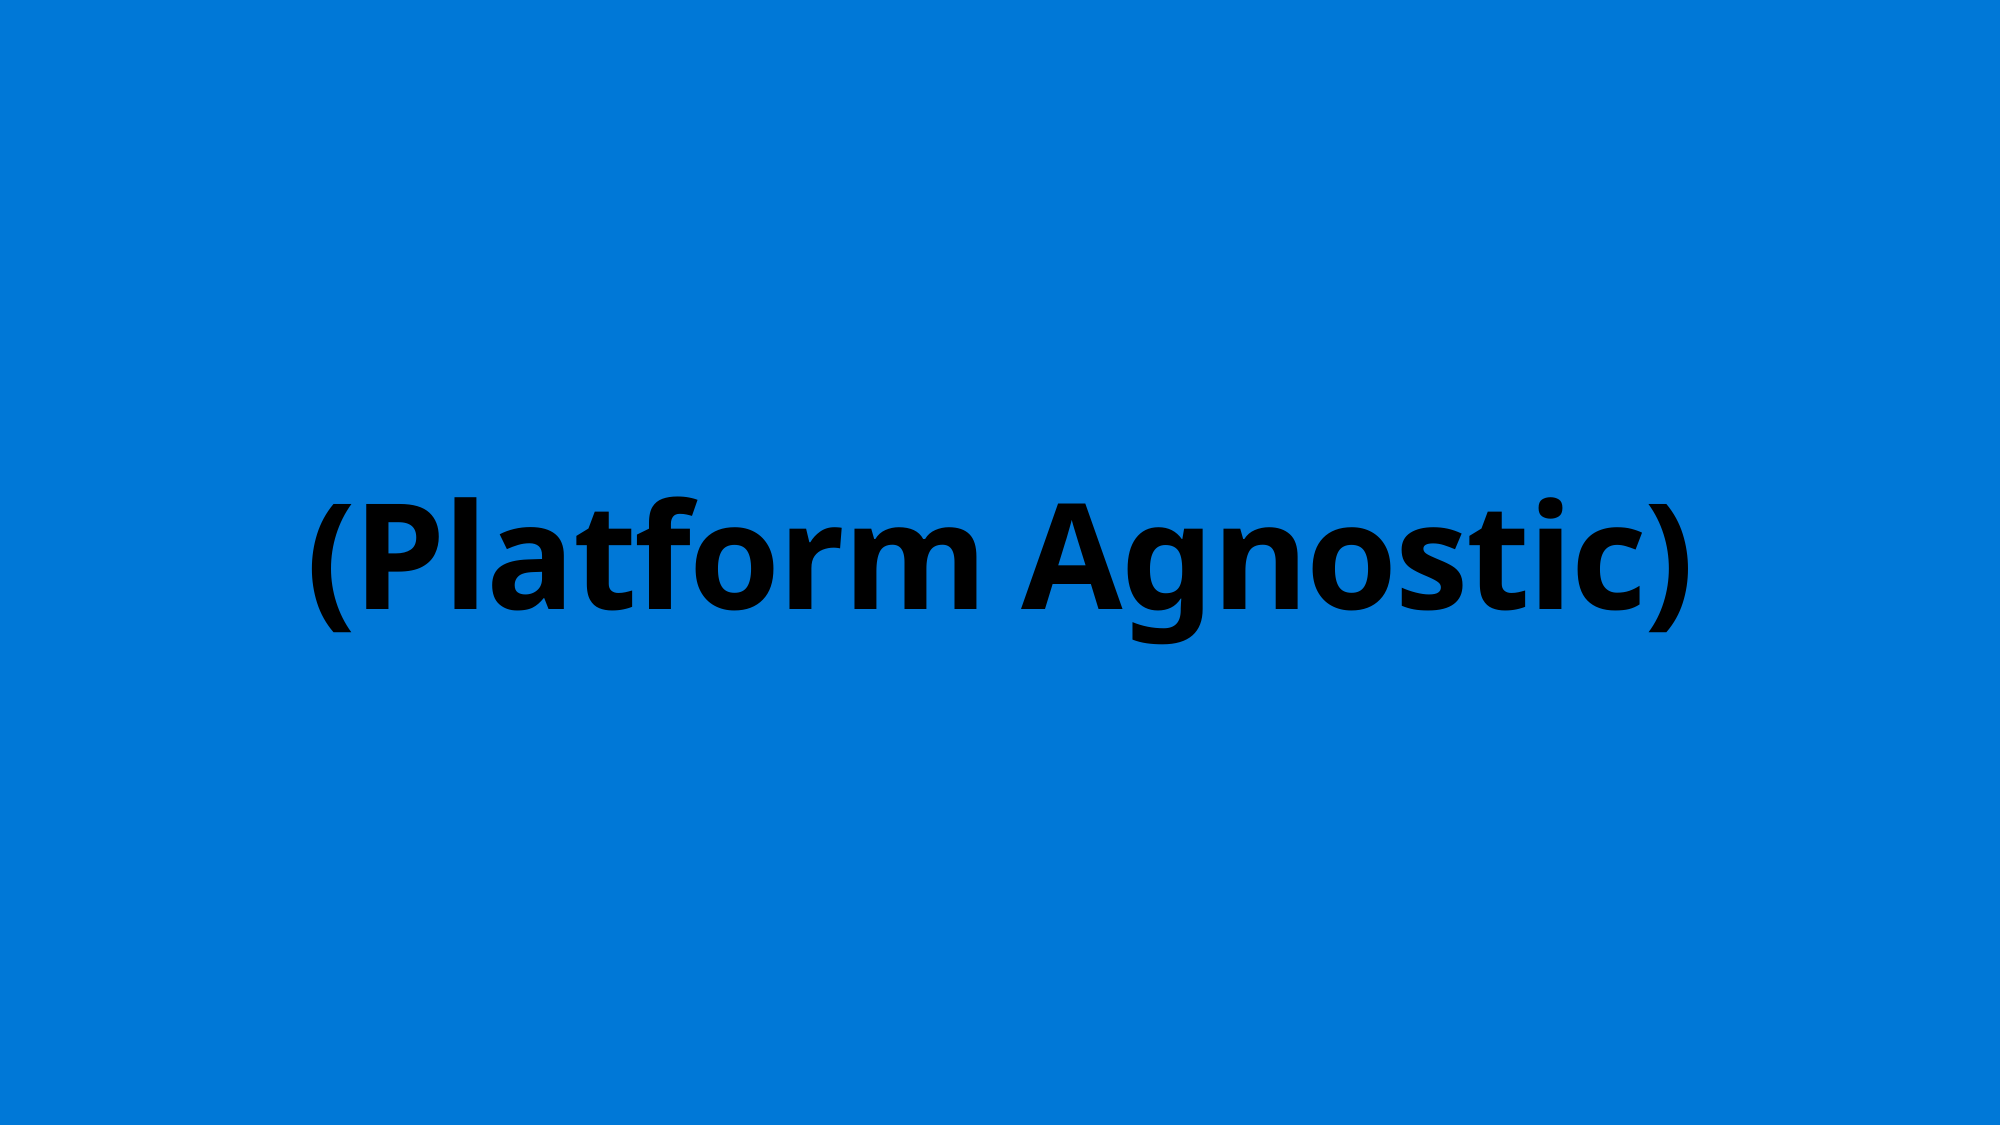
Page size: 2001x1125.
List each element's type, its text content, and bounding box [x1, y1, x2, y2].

title (Platform Agnostic) [44, 467, 1956, 658]
